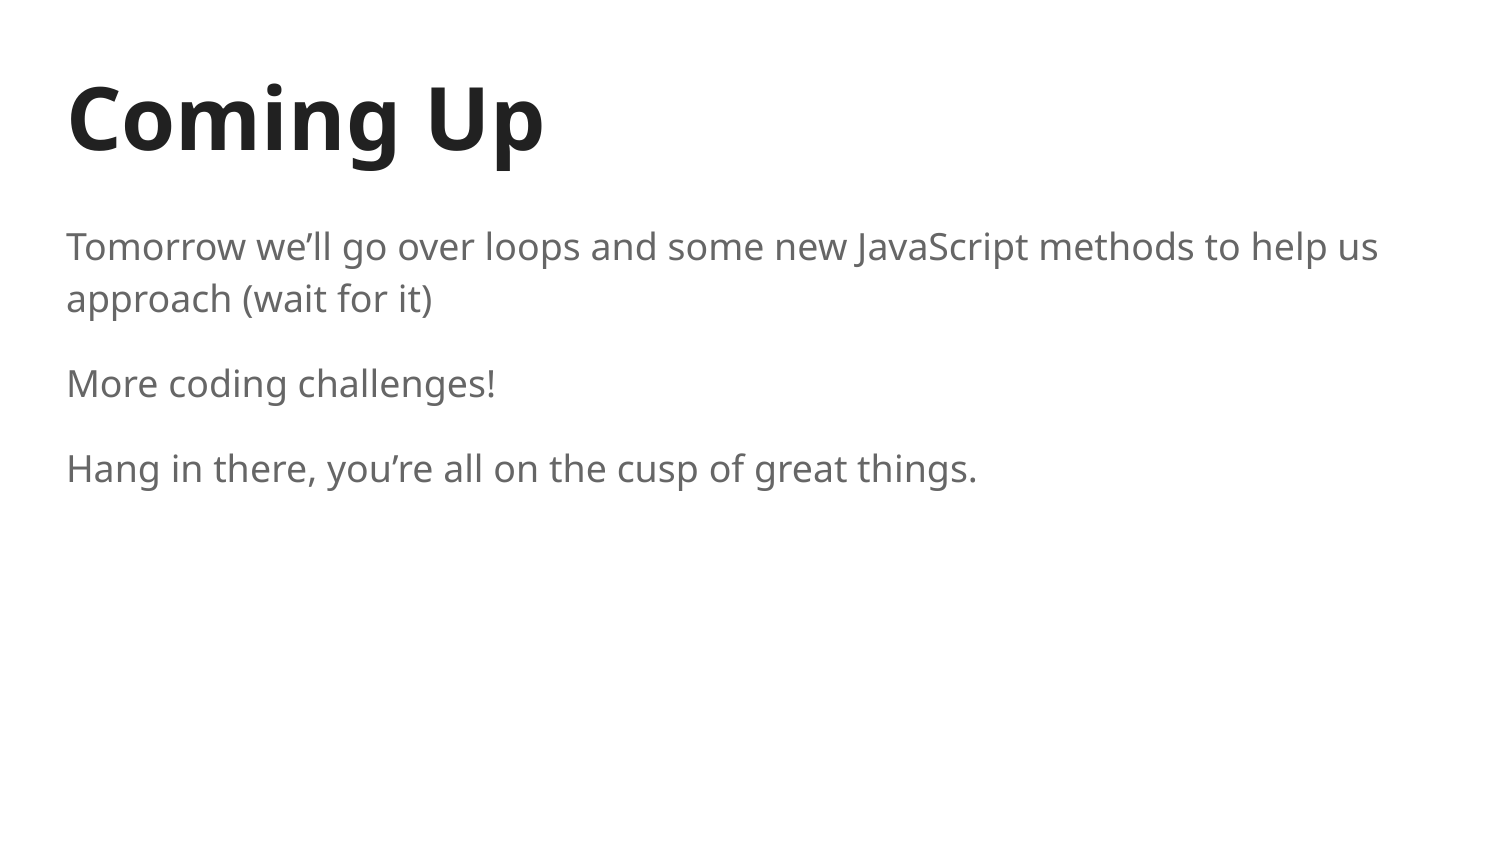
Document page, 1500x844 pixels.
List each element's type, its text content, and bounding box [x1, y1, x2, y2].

list Tomorrow we’ll go over loops and some new JavaScript methods to help us approach (wait for it) More coding challenges! Hang in there, you’re all on the cusp of great things. [51, 201, 1449, 750]
title Coming Up [51, 48, 1449, 180]
